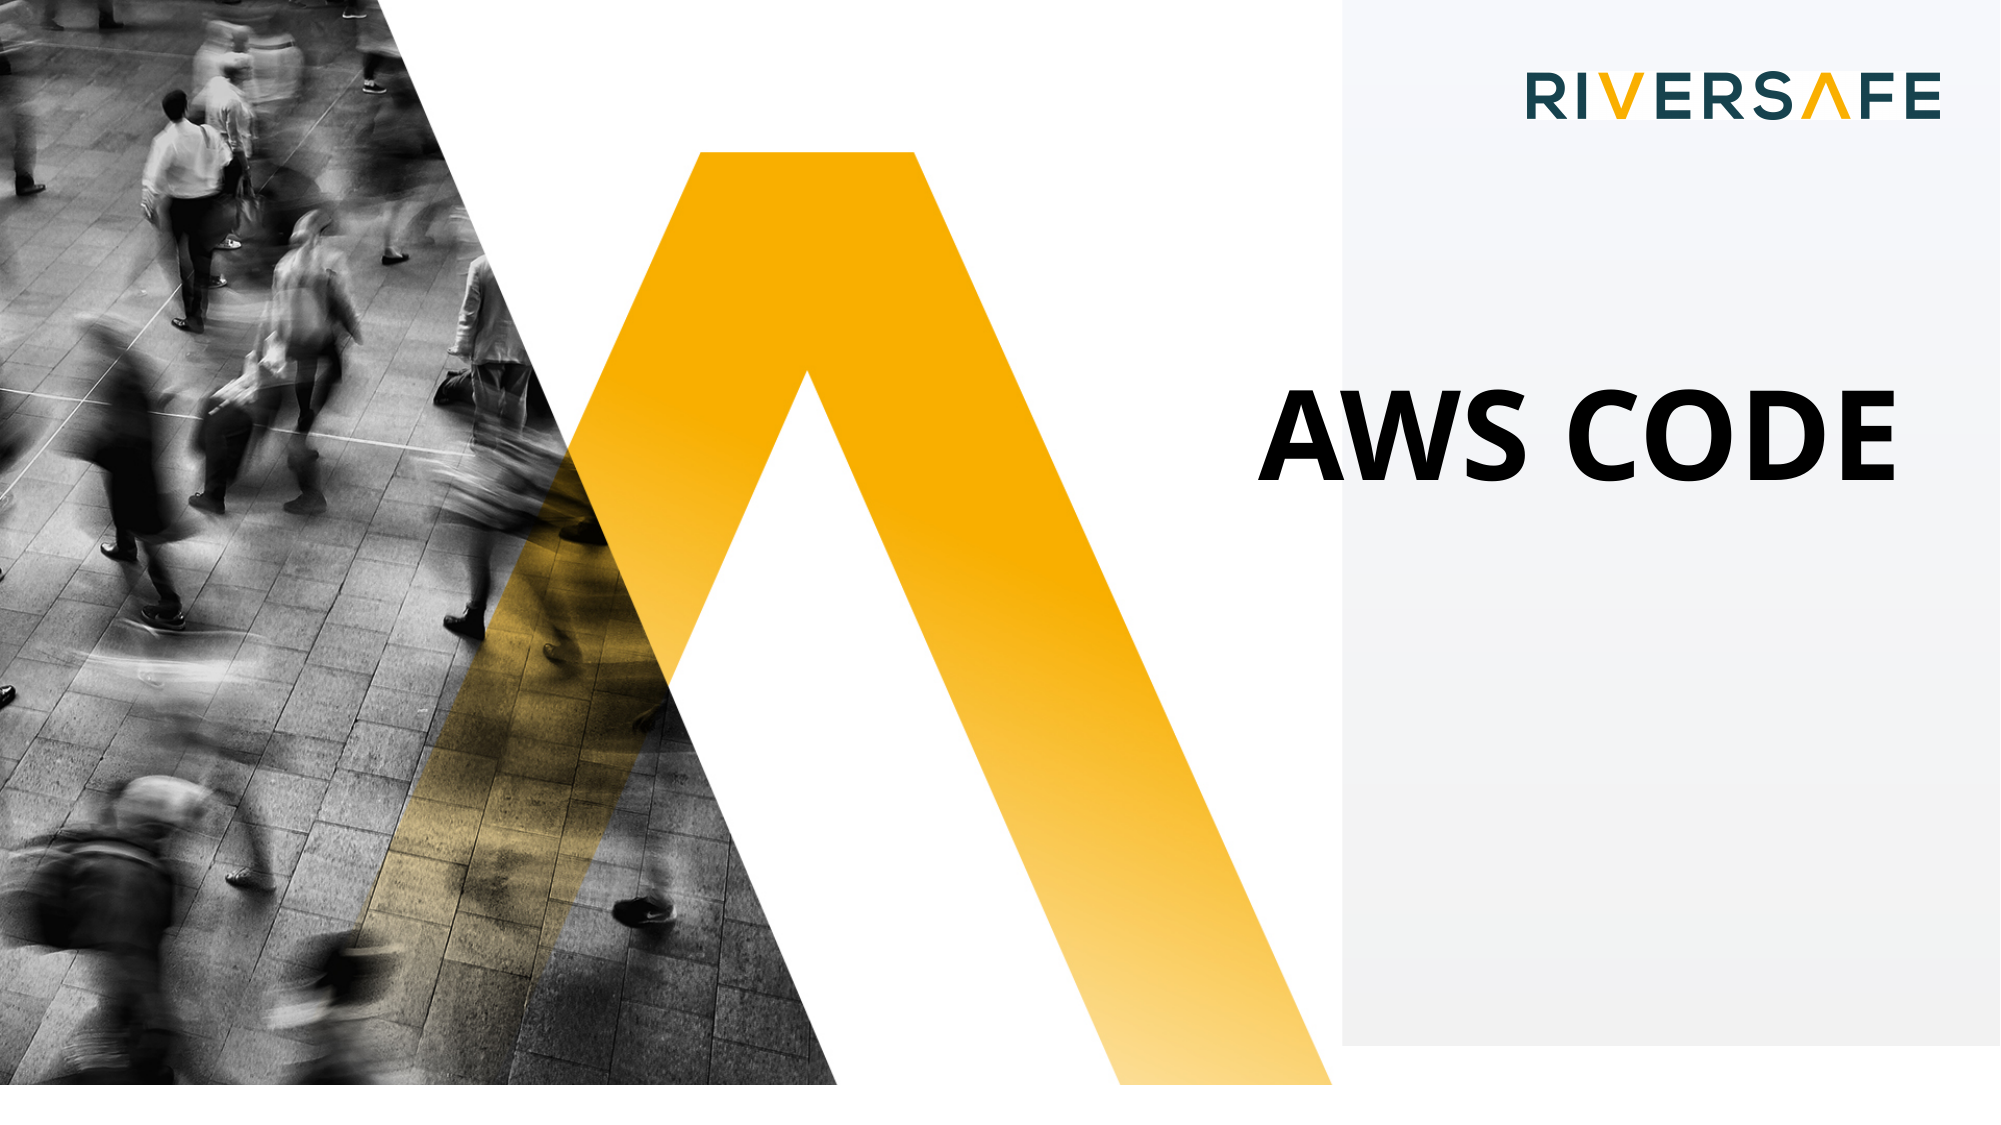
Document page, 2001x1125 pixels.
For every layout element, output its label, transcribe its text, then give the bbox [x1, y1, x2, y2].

picture [1527, 71, 1940, 120]
picture [0, 0, 1343, 1085]
list AWS CODE [1244, 365, 1940, 496]
